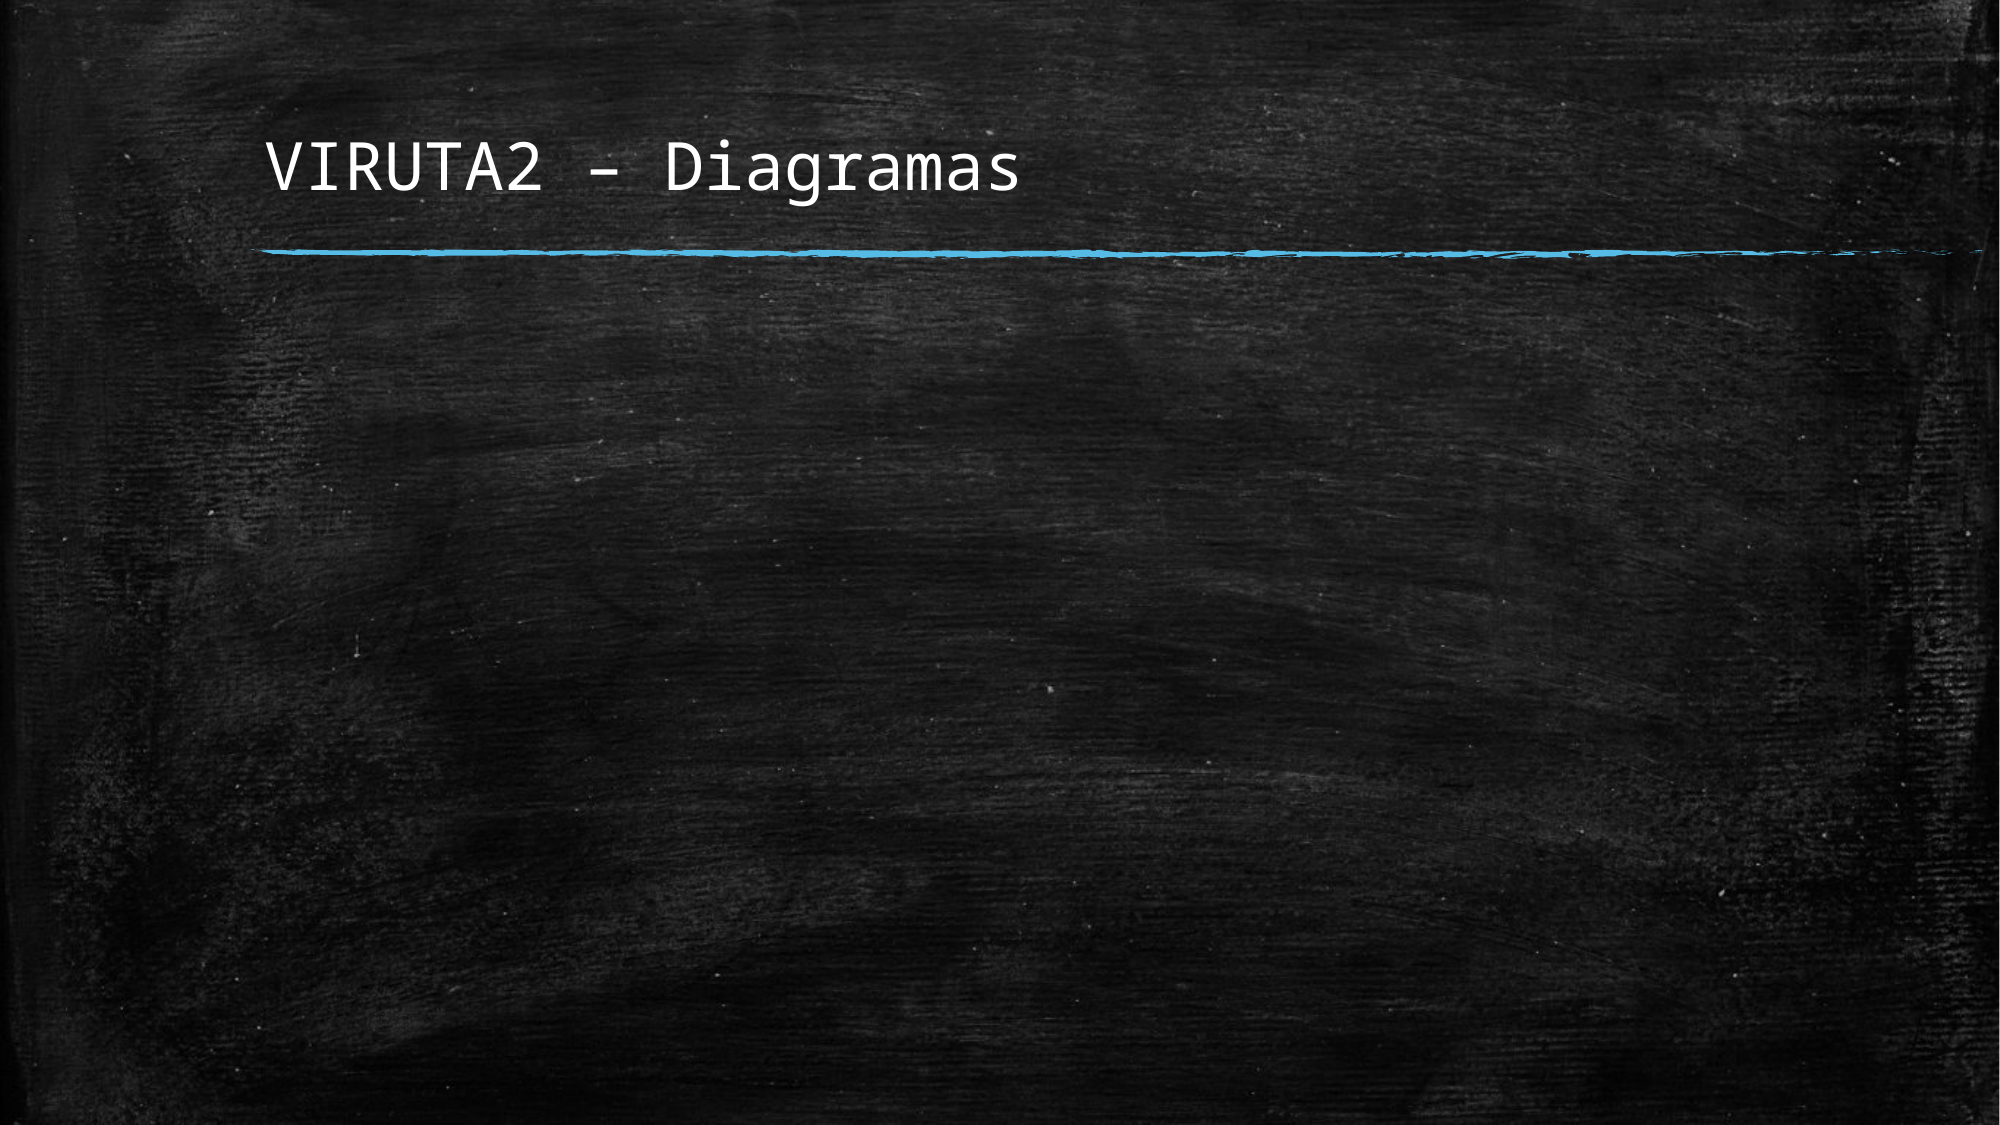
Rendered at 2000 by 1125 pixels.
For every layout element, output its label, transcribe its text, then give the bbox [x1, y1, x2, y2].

title VIRUTA2 – Diagramas [249, 45, 1750, 213]
